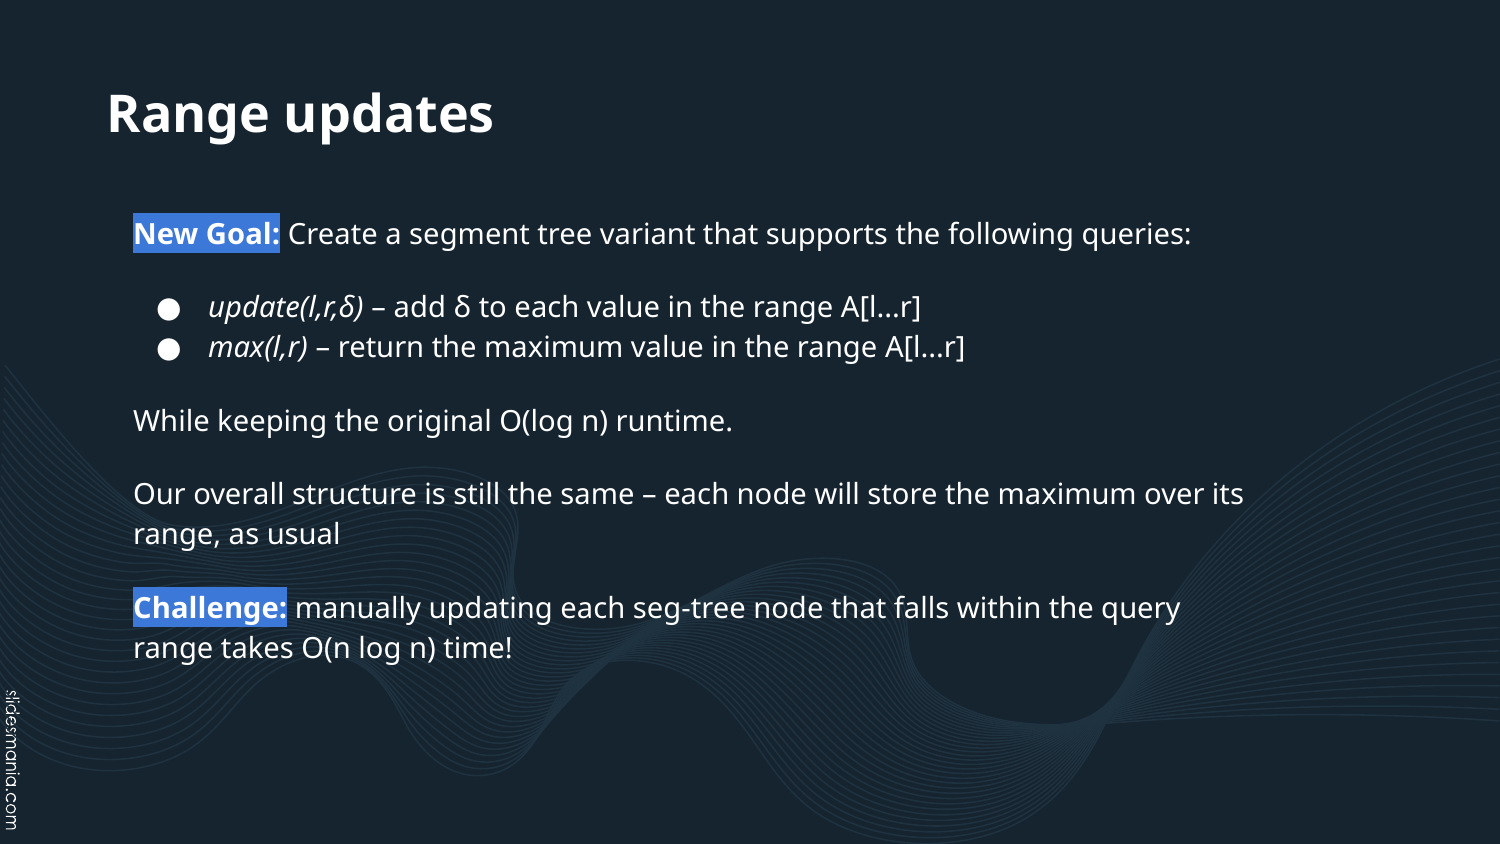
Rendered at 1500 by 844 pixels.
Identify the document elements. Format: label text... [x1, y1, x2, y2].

list New Goal: Create a segment tree variant that supports the following queries: update(l,r,δ) – add δ to each value in the range A[l...r] max(l,r) – return the maximum value in the range A[l...r] While keeping the original O(log n) runtime. Our overall structure is still the same – each node will store the maximum over its range, as usual Challenge: manually updating each seg-tree node that falls within the query range takes O(n log n) time! [118, 194, 1270, 749]
title Range updates [91, 77, 730, 163]
